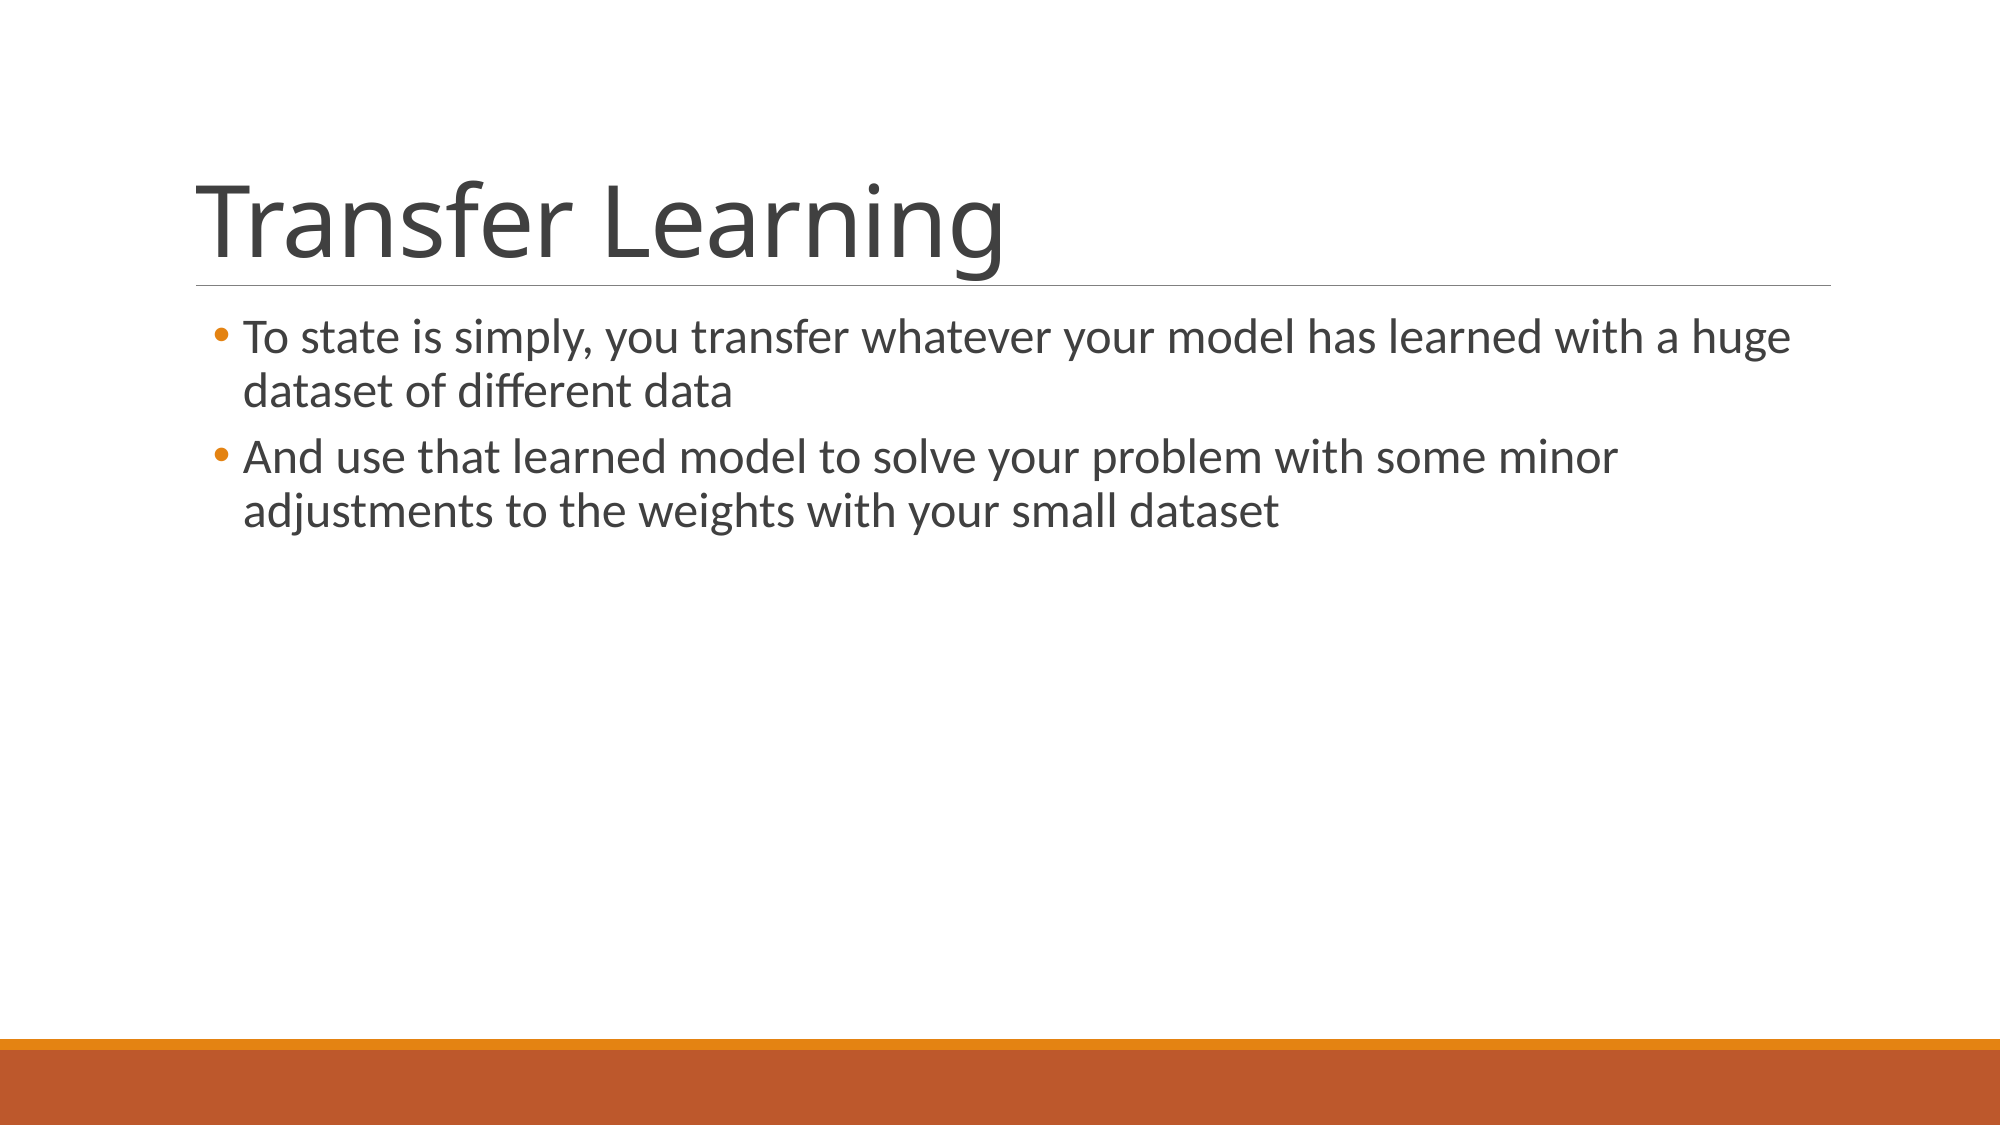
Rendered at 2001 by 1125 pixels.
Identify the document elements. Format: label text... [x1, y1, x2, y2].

title Transfer Learning [180, 47, 1830, 285]
list To state is simply, you transfer whatever your model has learned with a huge dataset of different data And use that learned model to solve your problem with some minor adjustments to the weights with your small dataset [180, 302, 1830, 963]
